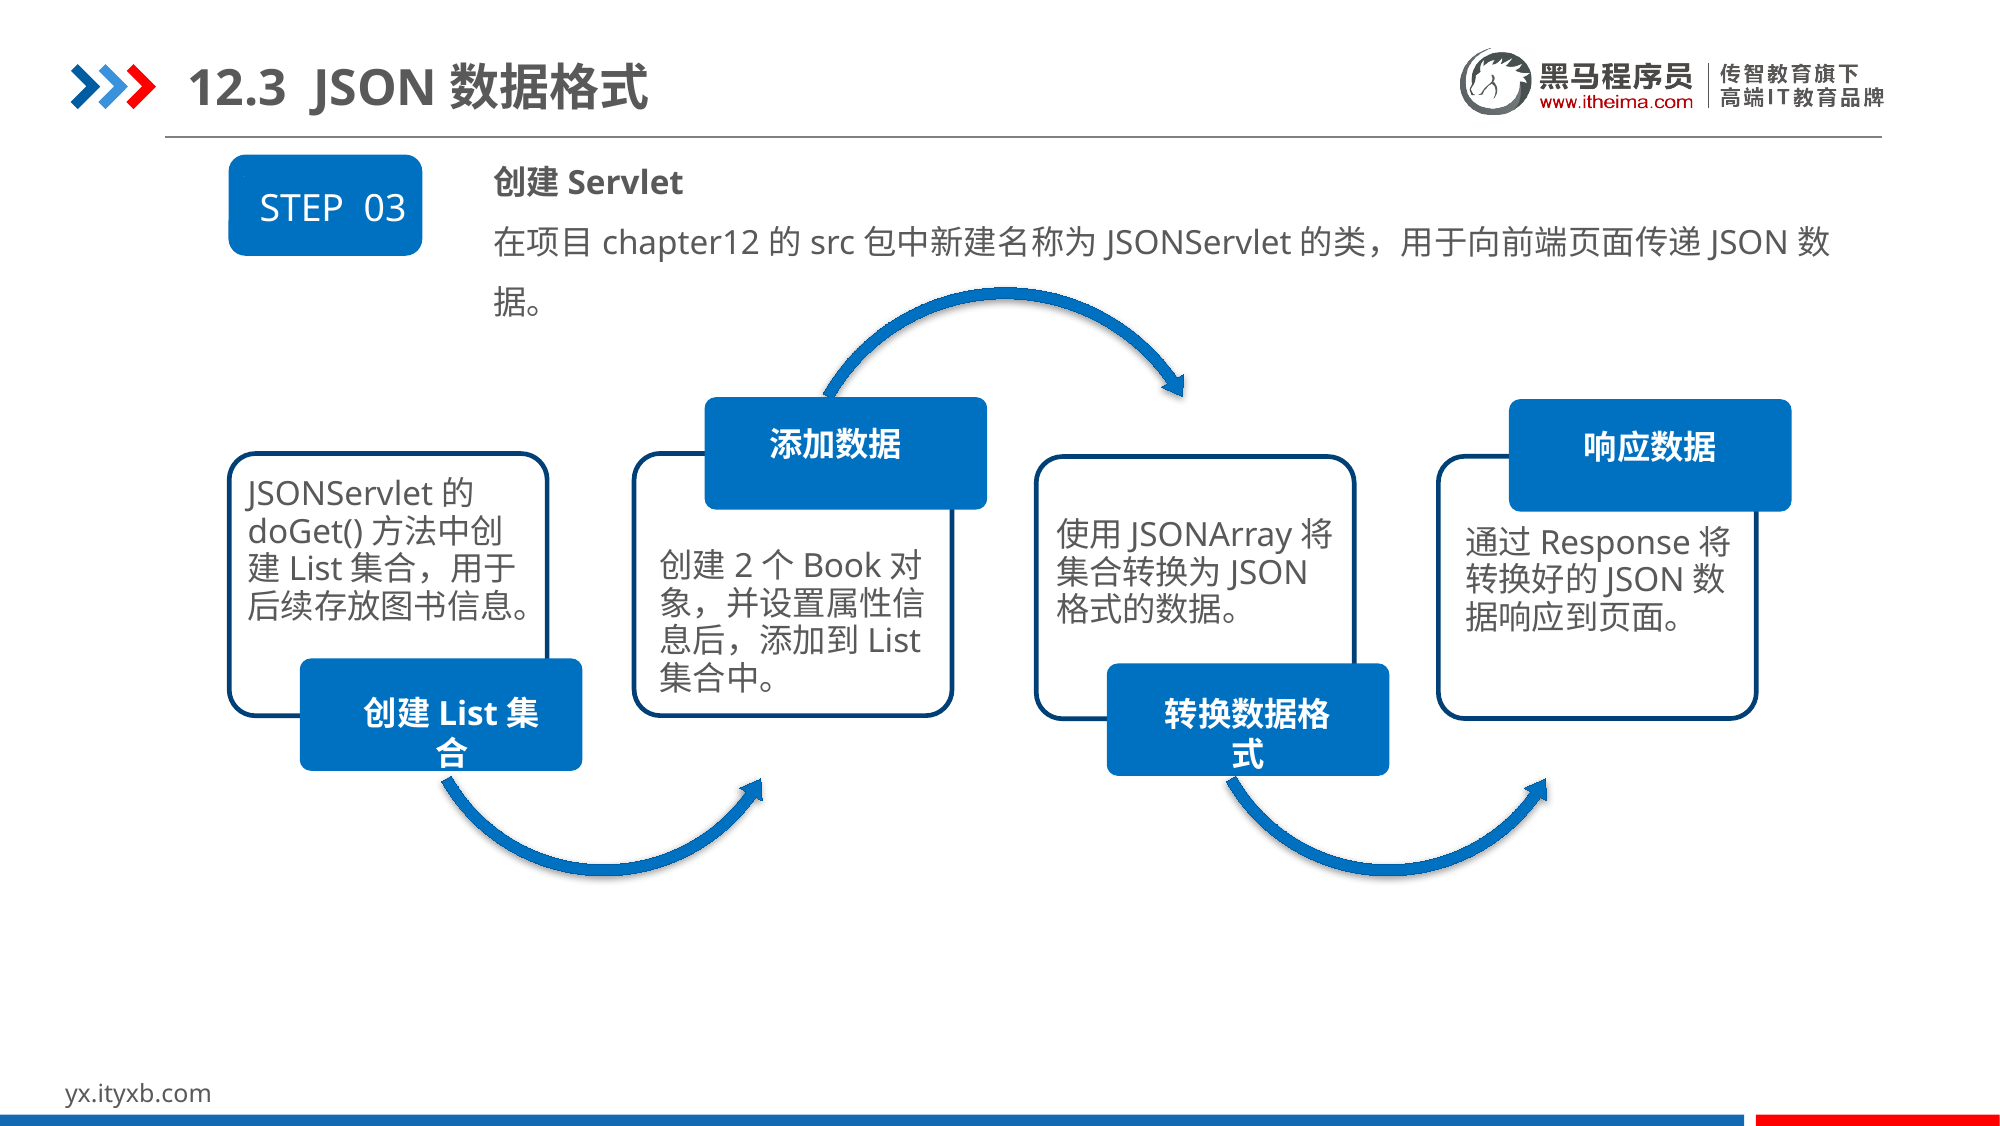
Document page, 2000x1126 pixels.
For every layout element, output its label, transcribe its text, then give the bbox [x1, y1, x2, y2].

text_box 使用JSONArray将集合转换为JSON格式的数据。 [1041, 508, 1353, 636]
text_box [821, 285, 1186, 399]
text_box [229, 453, 548, 716]
text_box 通过Response将转换好的JSON数据响应到页面。 [1450, 515, 1762, 644]
text_box [1224, 774, 1549, 879]
text_box [226, 152, 425, 258]
text_box JSONServlet的doGet()方法中创建List集合，用于后续存放图书信息。 [233, 467, 544, 633]
text_box 创建List集合 [337, 684, 567, 779]
text_box 添加数据 [727, 415, 944, 471]
text_box [1438, 456, 1757, 719]
text_box 响应数据 [1539, 419, 1761, 475]
text_box 创建Servlet 在项目chapter12的src包中新建名称为JSONServlet的类，用于向前端页面传递JSON数据。 [478, 133, 1846, 329]
text_box [299, 658, 583, 771]
text_box 12.3 JSON数据格式 [187, 43, 890, 127]
text_box STEP 03 [243, 176, 424, 237]
text_box 转换数据格式 [1147, 685, 1349, 781]
text_box [1106, 663, 1390, 776]
text_box [1036, 456, 1355, 719]
text_box 创建2个Book对象，并设置属性信息后，添加到List集合中。 [645, 539, 956, 705]
text_box [439, 776, 765, 879]
text_box [634, 453, 953, 716]
text_box [1508, 399, 1792, 512]
text_box [704, 397, 988, 510]
picture [1460, 48, 1887, 115]
